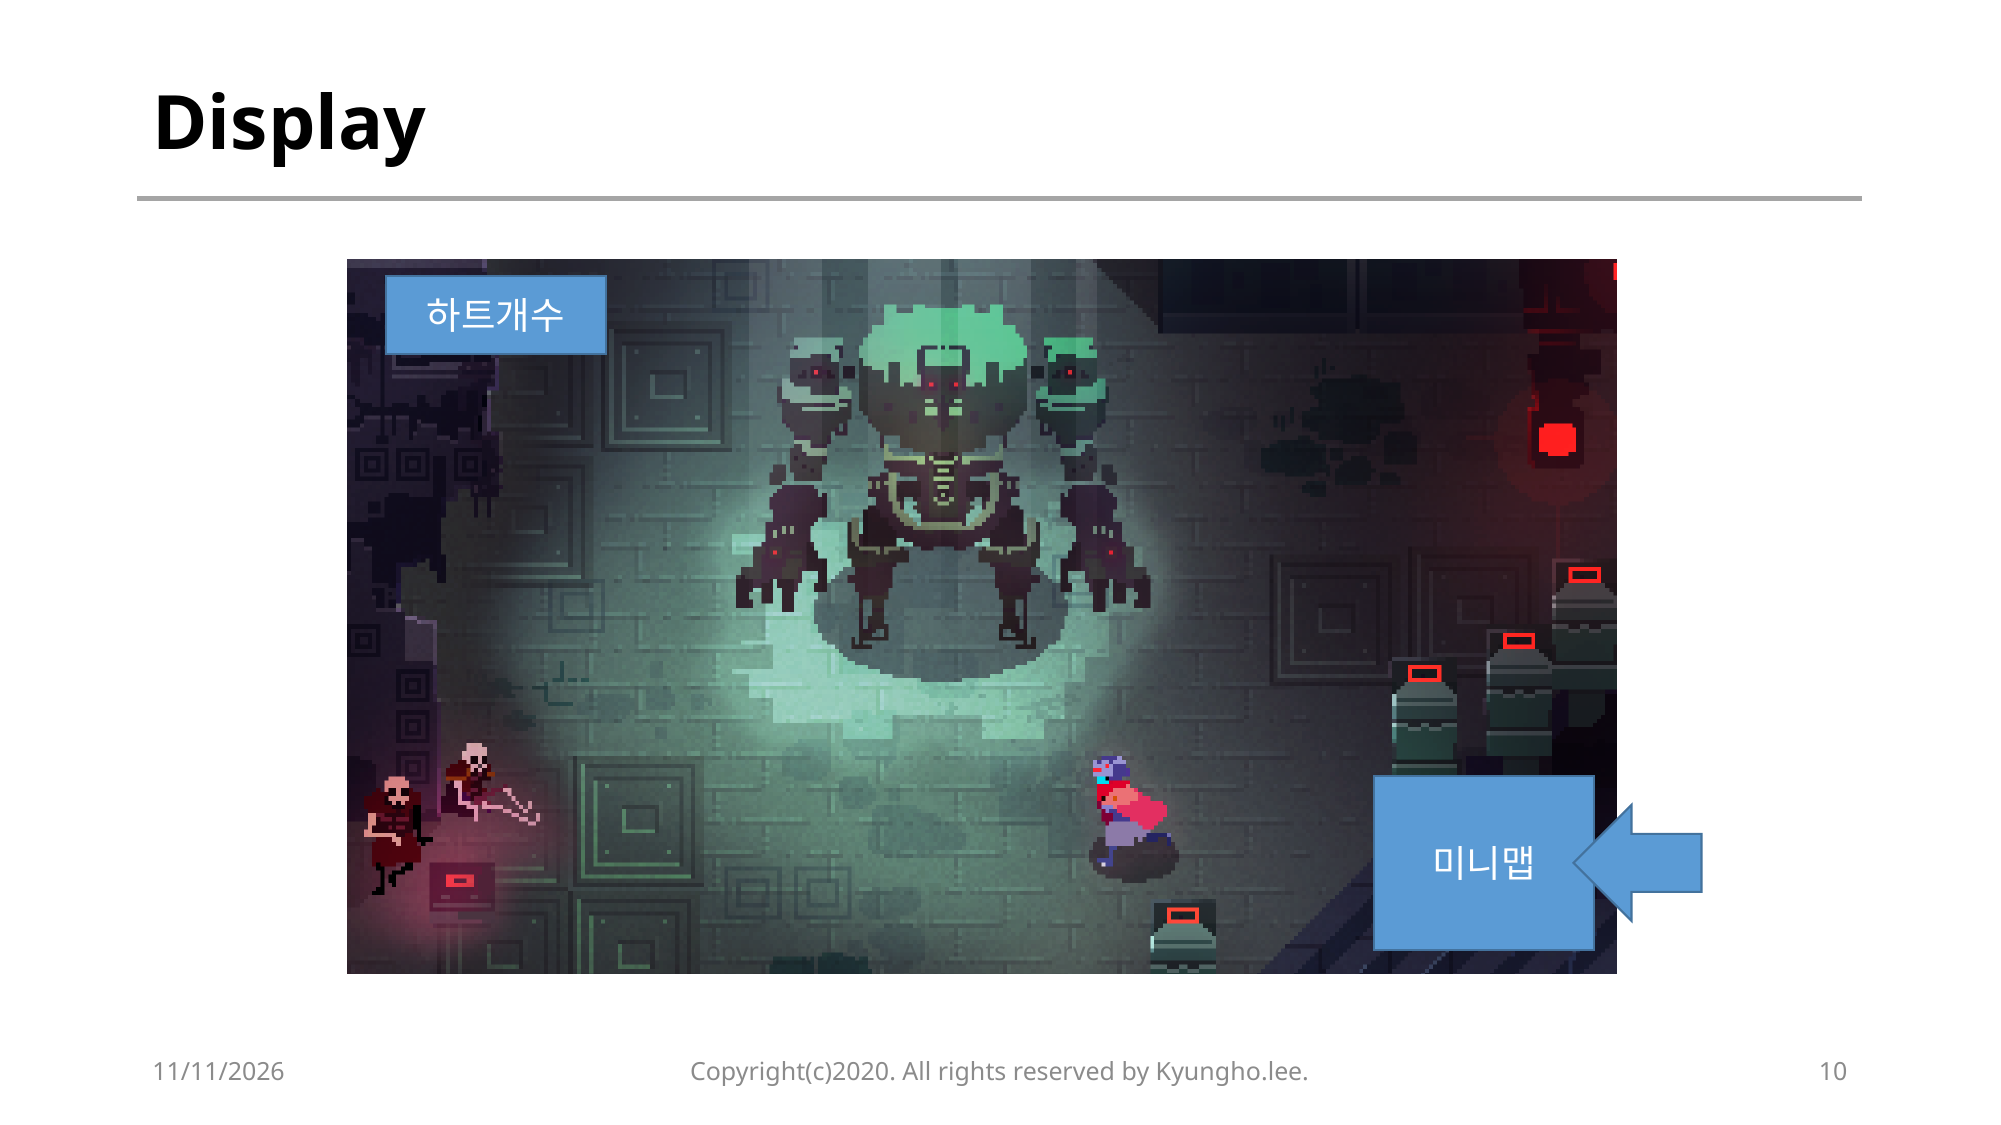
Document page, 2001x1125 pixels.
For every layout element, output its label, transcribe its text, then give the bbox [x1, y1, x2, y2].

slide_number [137, 1042, 588, 1103]
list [347, 259, 1617, 974]
text_box [1617, 802, 1703, 924]
slide_number 10 [1412, 1042, 1863, 1103]
footer Copyright(c)2020. All rights reserved by Kyungho.lee. [662, 1042, 1338, 1103]
title Display [137, 59, 1863, 191]
